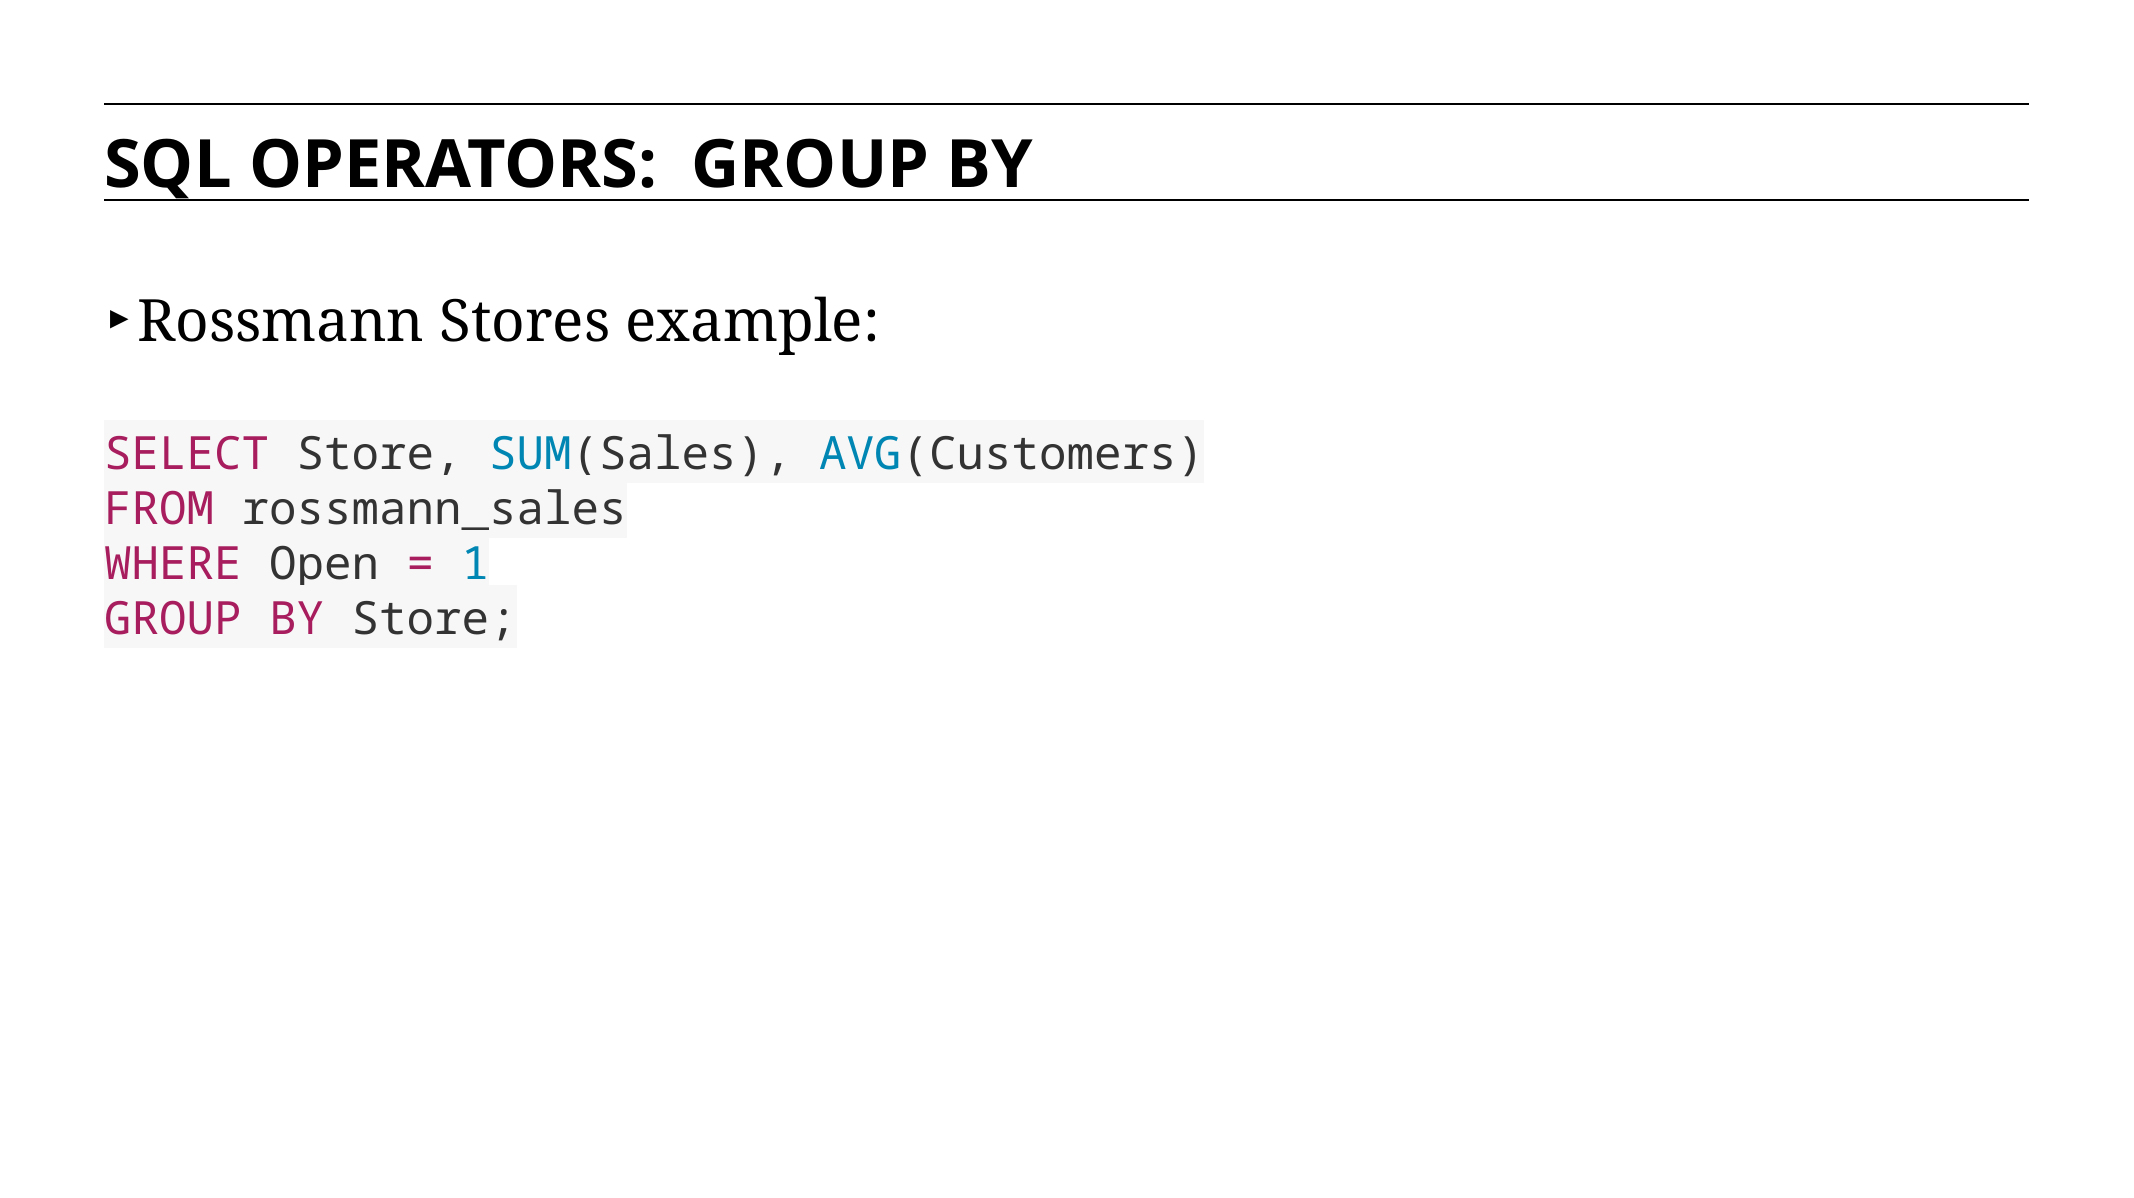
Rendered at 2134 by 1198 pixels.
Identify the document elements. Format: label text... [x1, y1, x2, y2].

list Rossmann Stores example: SELECT Store, SUM(Sales), AVG(Customers) FROM rossmann_sales WHERE Open = 1 GROUP BY Store; [104, 213, 2030, 839]
text_box SQL OPERATORS: GROUP BY [104, 120, 2030, 192]
